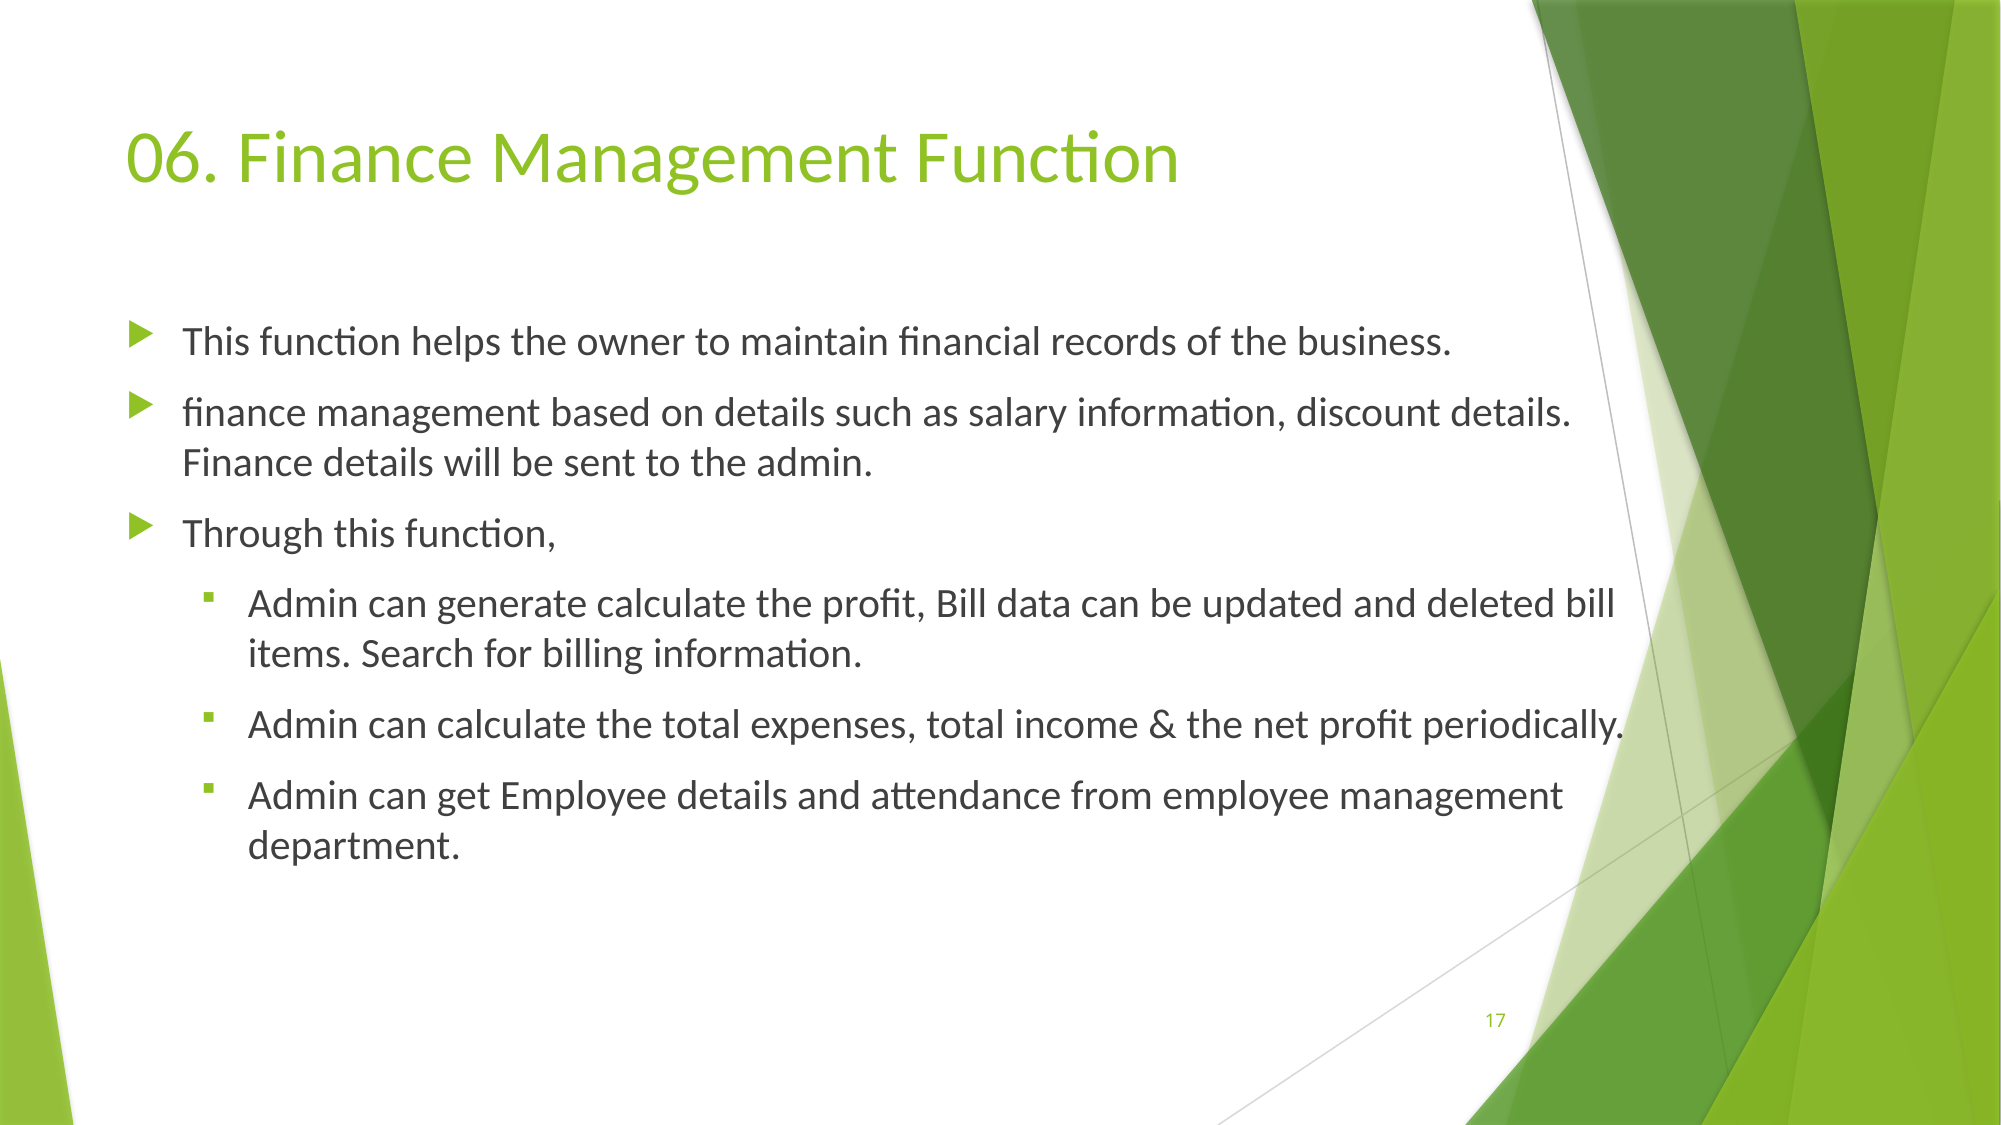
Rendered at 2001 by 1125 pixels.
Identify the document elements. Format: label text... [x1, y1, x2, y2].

slide_number 17 [1409, 991, 1522, 1051]
title 06. Finance Management Function [111, 99, 1522, 306]
list This function helps the owner to maintain financial records of the business. finance management based on details such as salary information, discount details. Finance details will be sent to the admin. Through this function, Admin can generate calculate the profit, Bill data can be updated and deleted bill items. Search for billing information. Admin can calculate the total expenses, total income & the net profit periodically. Admin can get Employee details and attendance from employee management department. [111, 306, 1719, 943]
